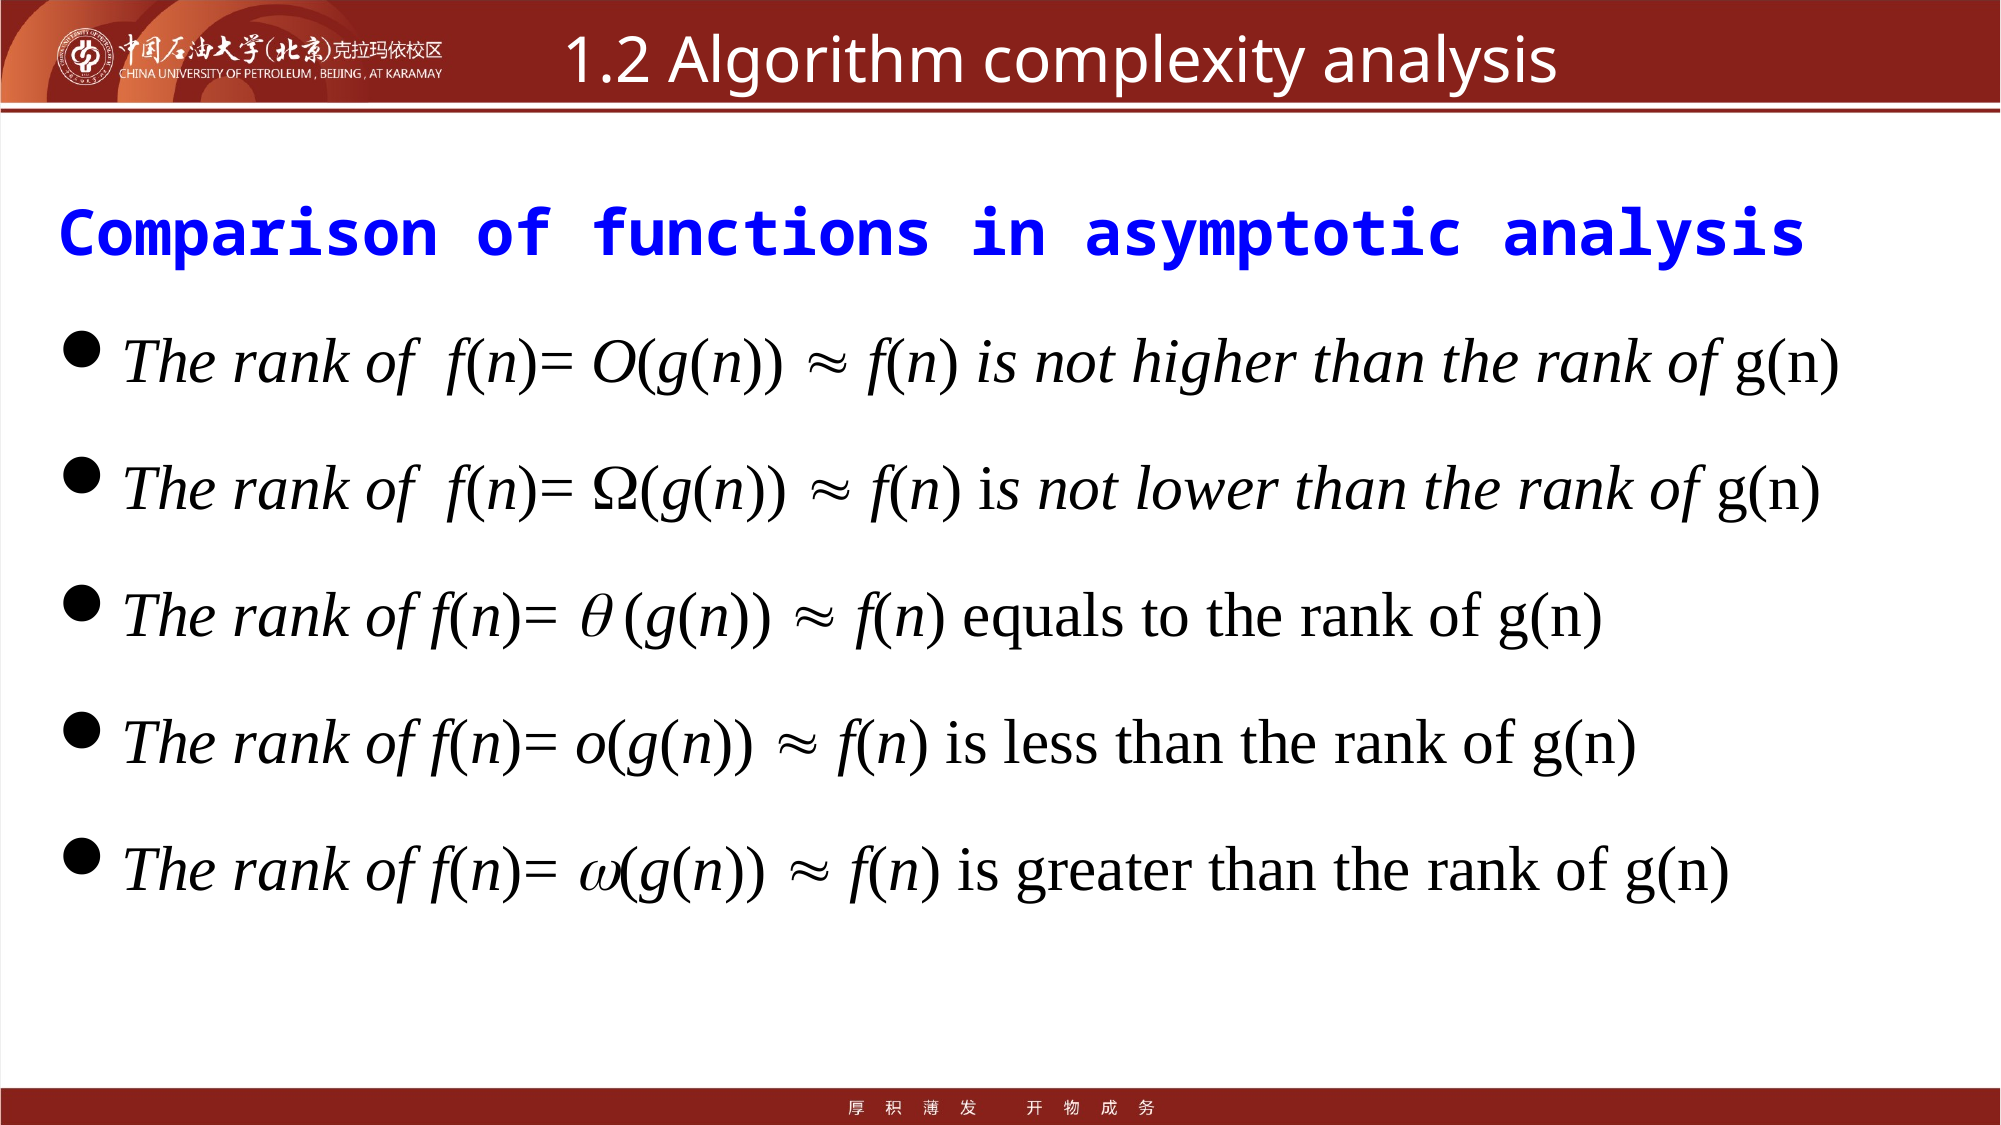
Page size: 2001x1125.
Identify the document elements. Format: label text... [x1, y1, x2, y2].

picture [0, 0, 2001, 1125]
list Comparison of functions in asymptotic analysis The rank of f(n)= O(g(n))  f(n) is not higher than the rank of g(n) The rank of f(n)= (g(n))  f(n) is not lower than the rank of g(n) The rank of f(n)=  (g(n))  f(n) equals to the rank of g(n) The rank of f(n)= o(g(n))  f(n) is less than the rank of g(n) The rank of f(n)= (g(n))  f(n) is greater than the rank of g(n) [43, 146, 1952, 1024]
title 1.2 Algorithm complexity analysis [426, 11, 1697, 89]
